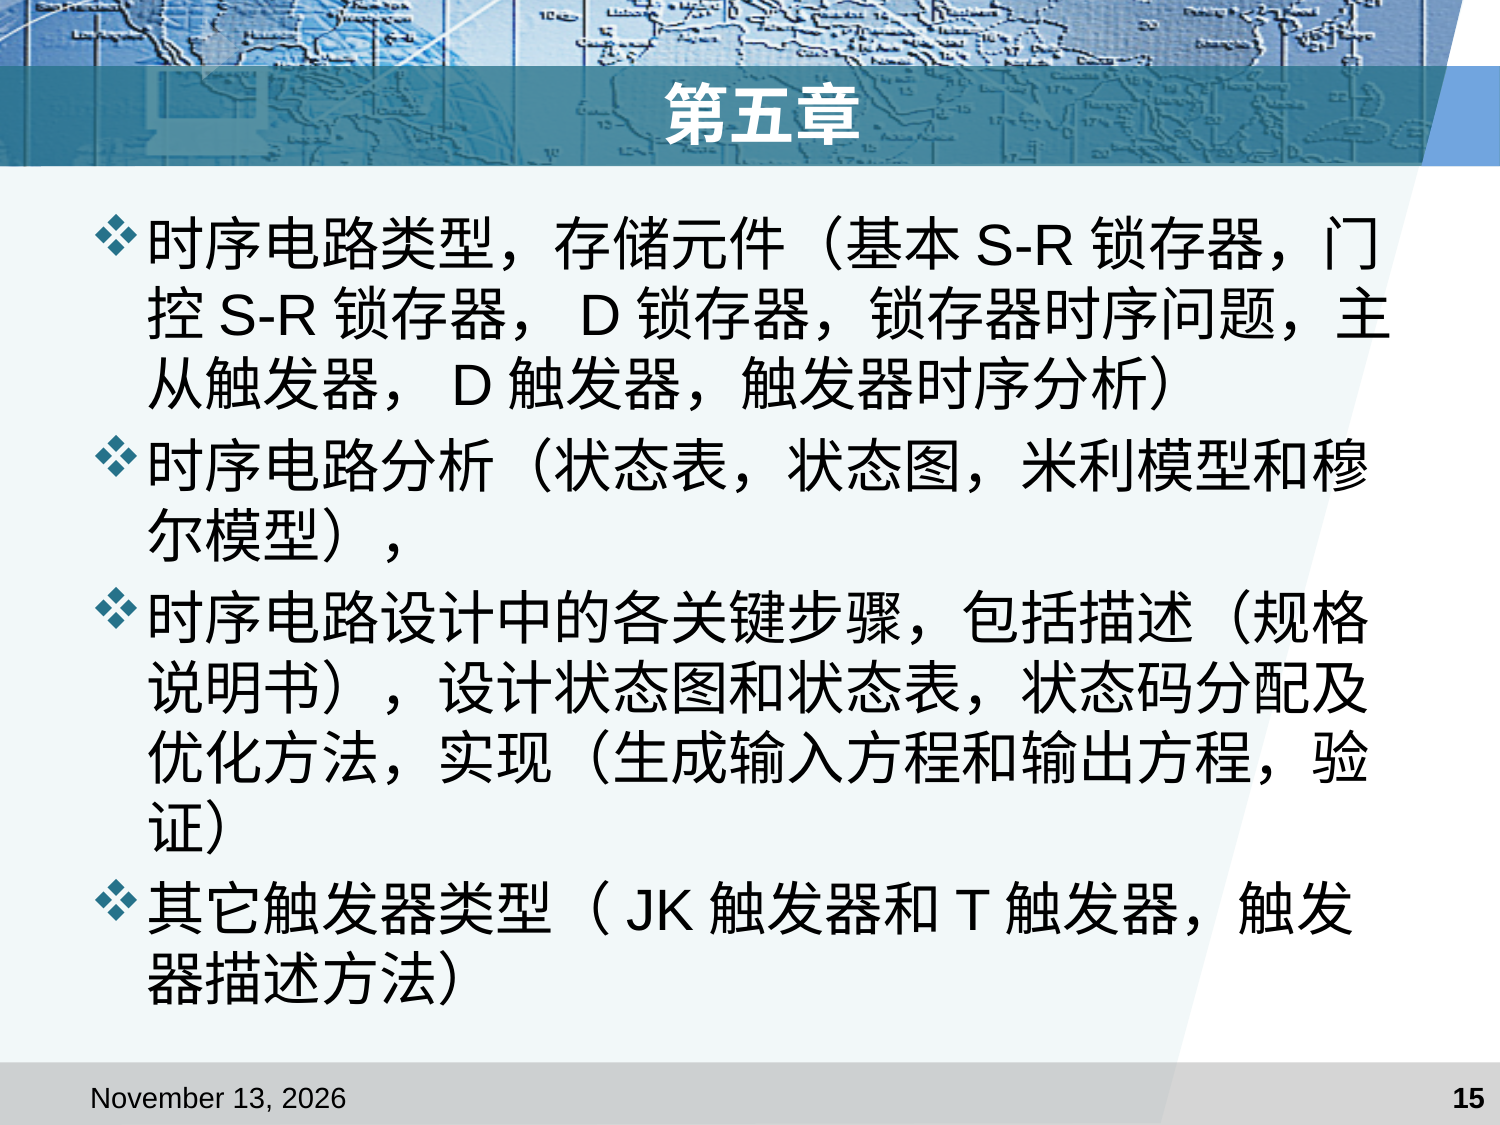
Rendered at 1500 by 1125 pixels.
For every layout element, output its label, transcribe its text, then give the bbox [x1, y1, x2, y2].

slide_number 15 [1149, 1072, 1500, 1125]
title 第五章 [75, 75, 1450, 150]
list 时序电路类型，存储元件（基本S-R锁存器，门控S-R锁存器，D锁存器，锁存器时序问题，主从触发器，D触发器，触发器时序分析） 时序电路分析（状态表，状态图，米利模型和穆尔模型）， 时序电路设计中的各关键步骤，包括描述（规格说明书），设计状态图和状态表，状态码分配及优化方法，实现（生成输入方程和输出方程，验证） 其它触发器类型（JK触发器和T触发器，触发器描述方法） [75, 200, 1425, 1038]
picture [2, 0, 1463, 66]
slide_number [75, 1072, 425, 1125]
